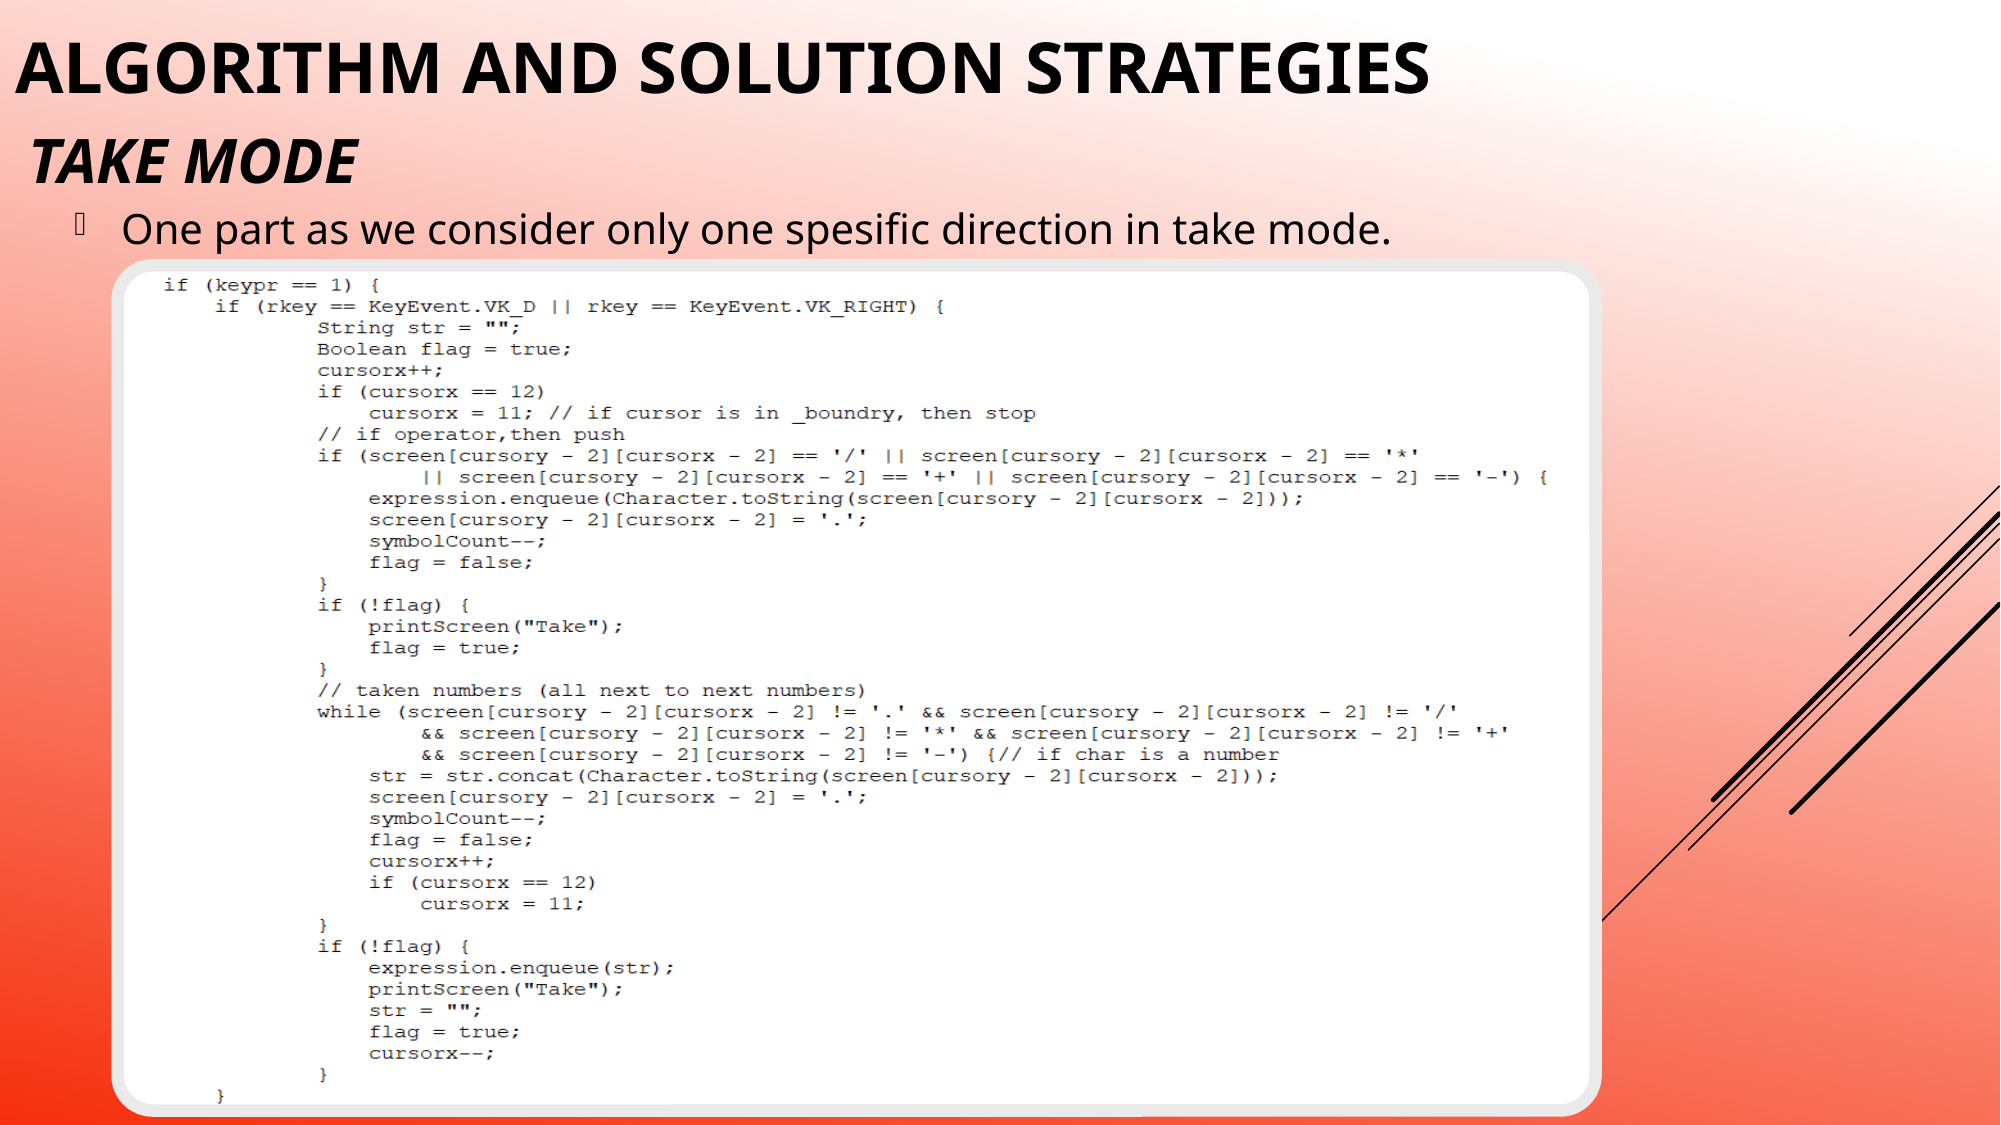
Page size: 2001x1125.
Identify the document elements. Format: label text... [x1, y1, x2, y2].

list One part as we consider only one spesific direction in take mode. [59, 181, 1883, 275]
text_box AlgorIthm And Solutıon Strategıes [0, 0, 1482, 154]
picture [117, 265, 1596, 1111]
title TAKE MODE [13, 154, 469, 204]
